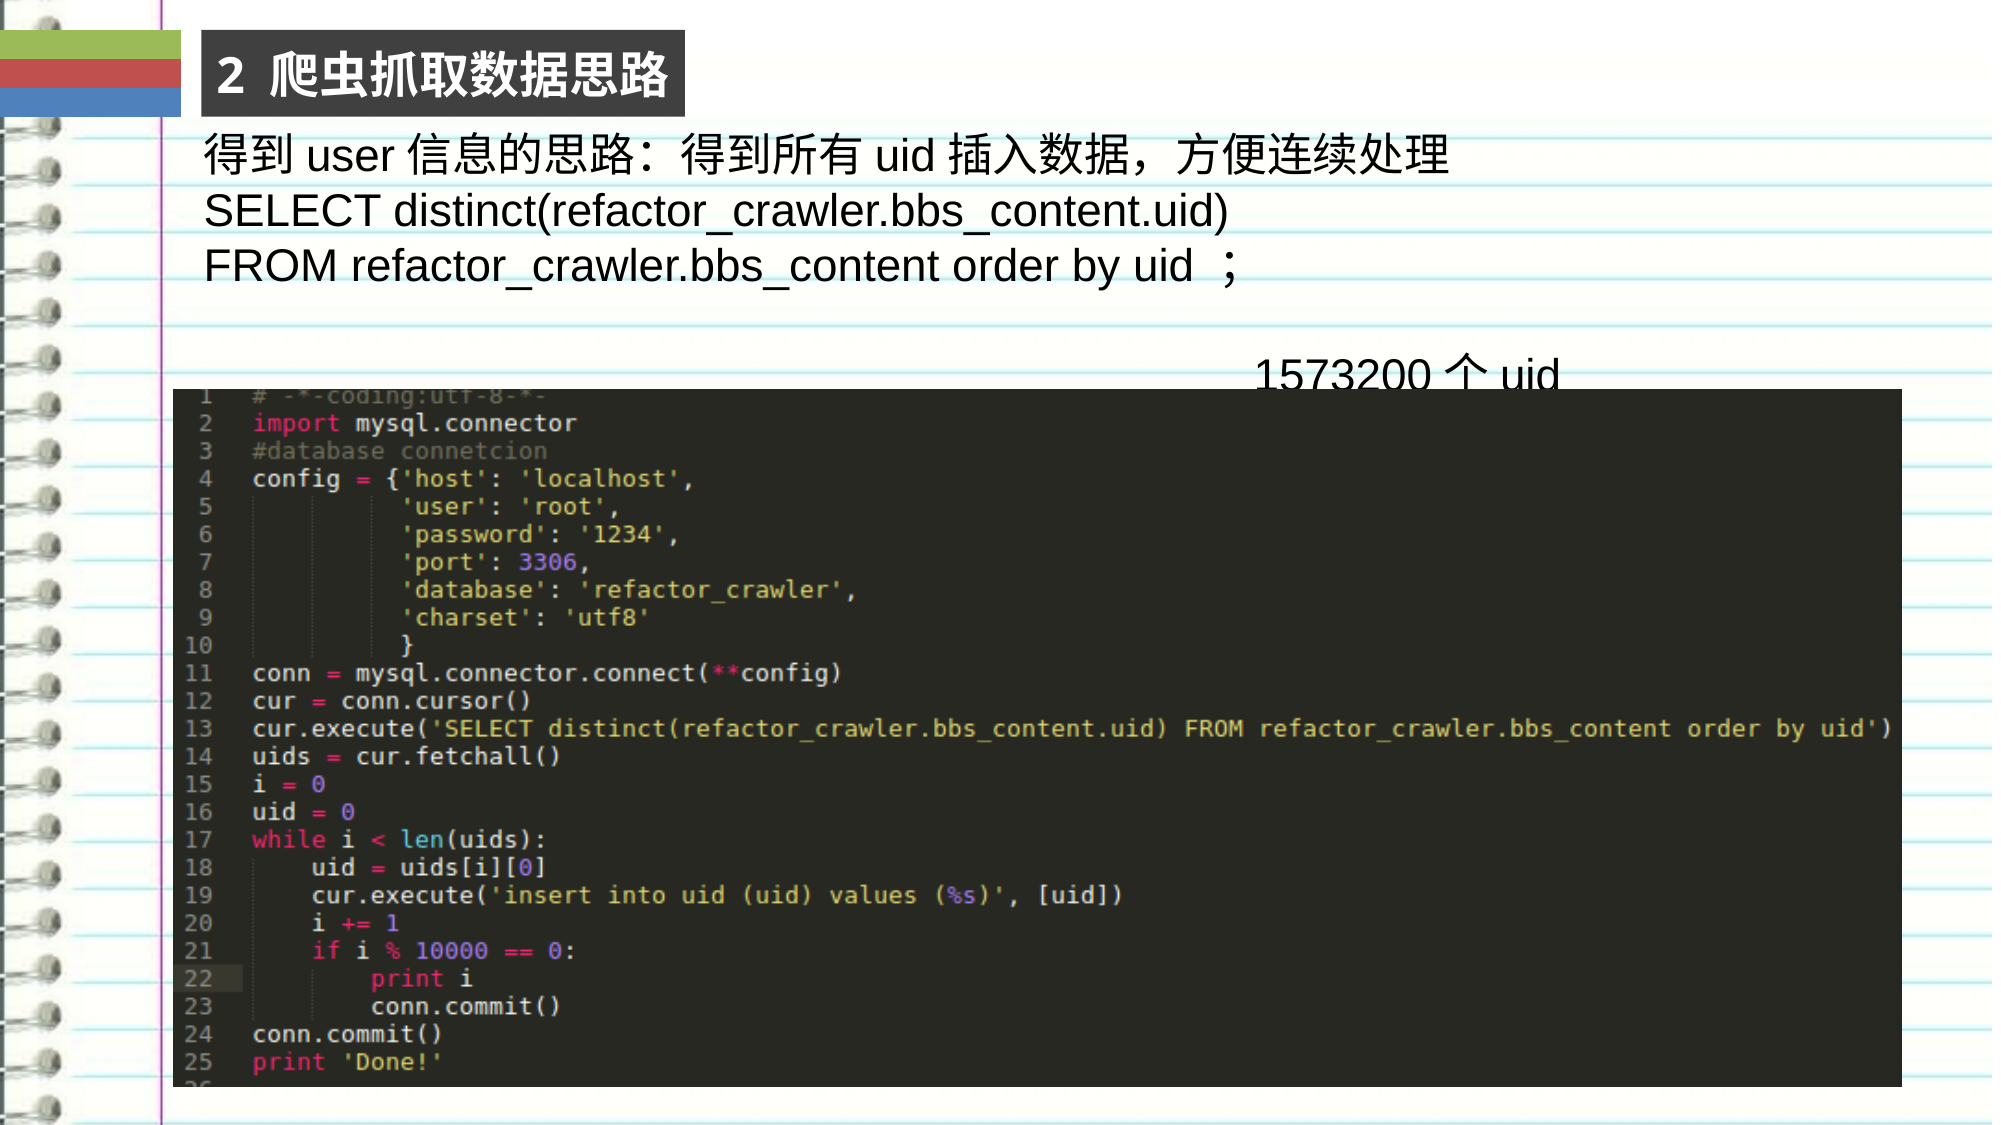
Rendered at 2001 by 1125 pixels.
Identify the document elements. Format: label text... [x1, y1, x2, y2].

picture [0, 0, 1992, 1125]
text_box 2 爬虫抓取数据思路 [201, 29, 685, 117]
text_box 得到user信息的思路：得到所有uid插入数据，方便连续处理 SELECT distinct(refactor_crawler.bbs_content.uid) FROM refactor_crawler.bbs_content order by uid ； 1573200个uid [188, 118, 1914, 389]
